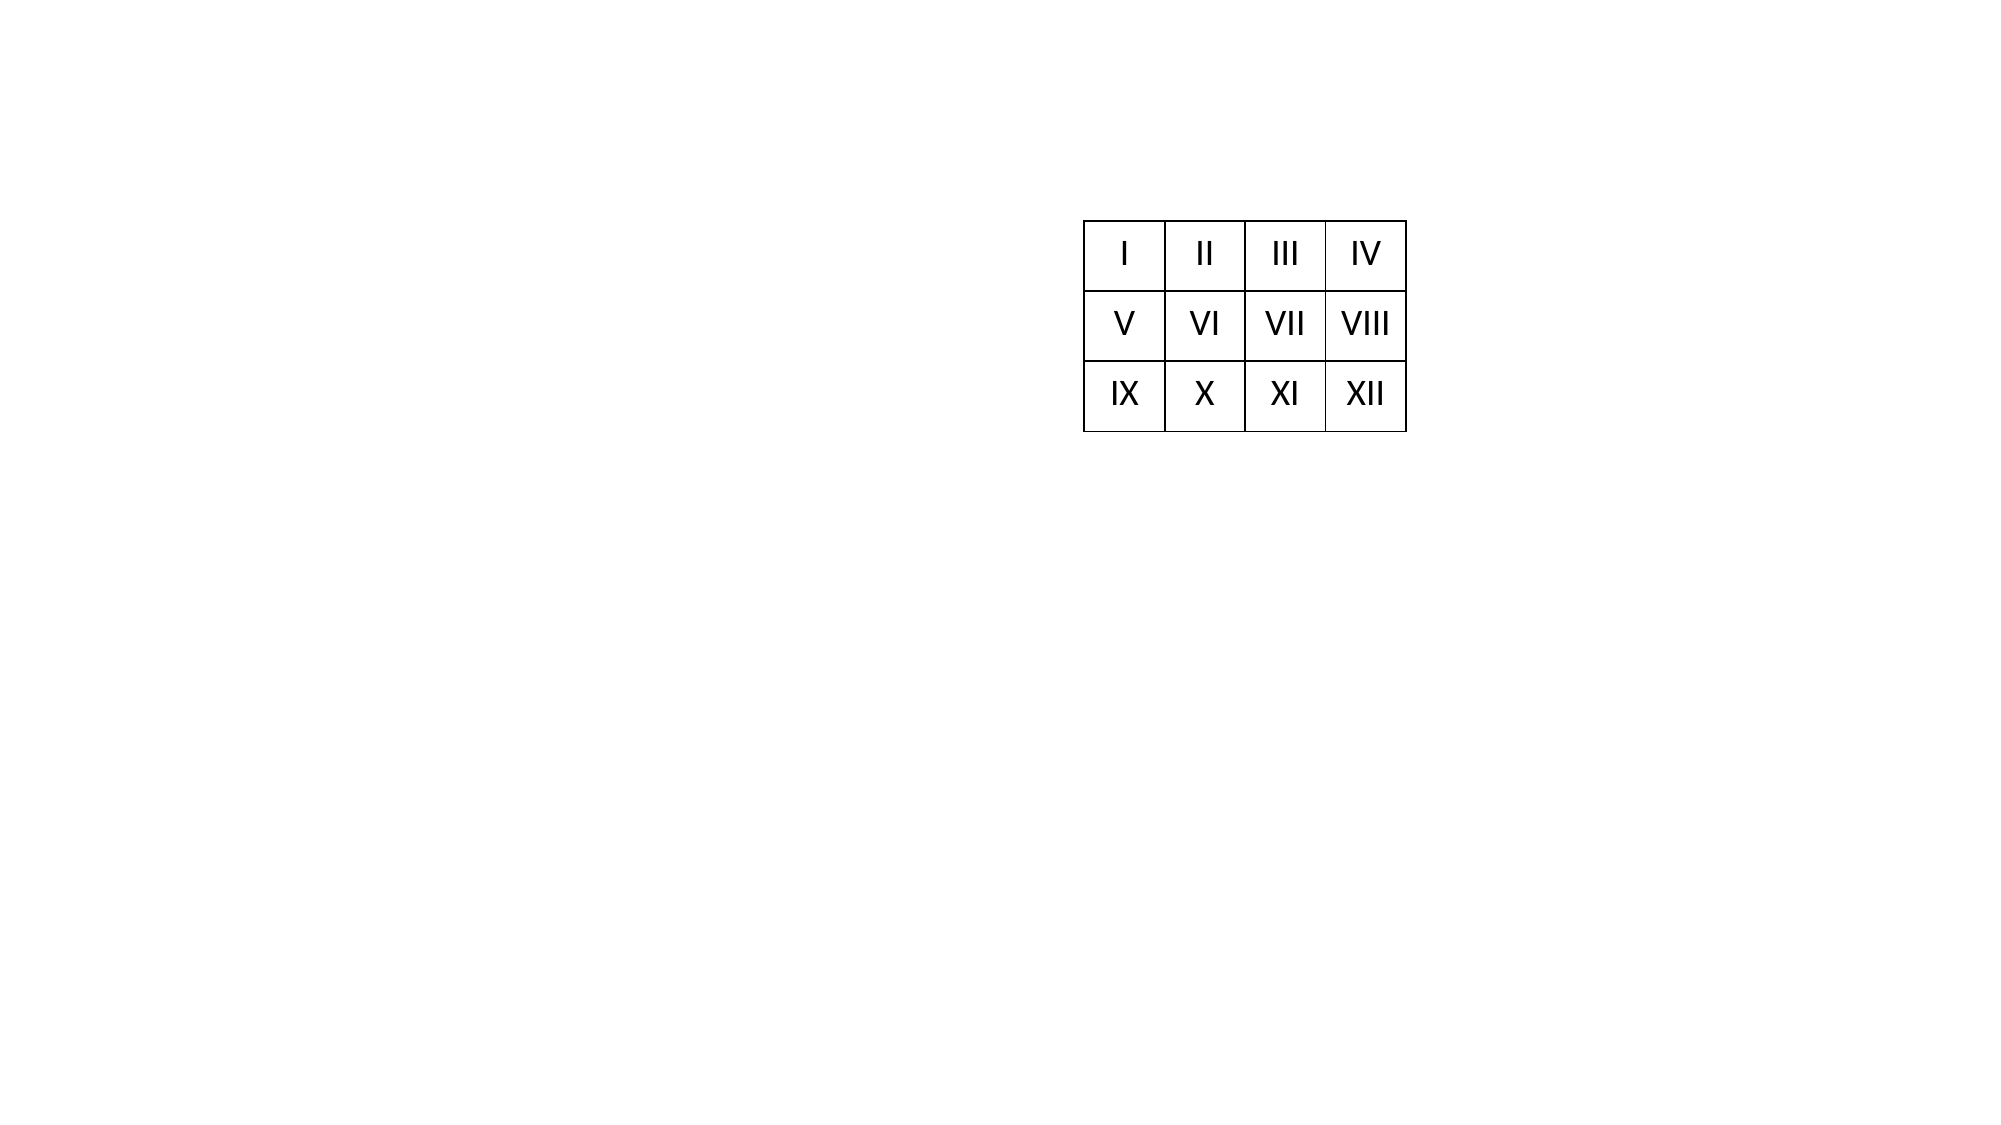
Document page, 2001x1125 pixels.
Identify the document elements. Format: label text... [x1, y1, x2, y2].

table_header IV [1326, 222, 1405, 290]
table_cell XI [1246, 362, 1325, 431]
table_header III [1246, 222, 1325, 290]
table_cell VII [1246, 292, 1325, 360]
table_cell IX [1085, 362, 1164, 431]
table_cell XII [1326, 362, 1405, 431]
table_header I [1085, 222, 1164, 290]
table_header II [1166, 222, 1244, 290]
table_cell V [1085, 292, 1164, 360]
table_cell VI [1166, 292, 1244, 360]
table_cell X [1166, 362, 1244, 431]
table_cell VIII [1326, 292, 1405, 360]
